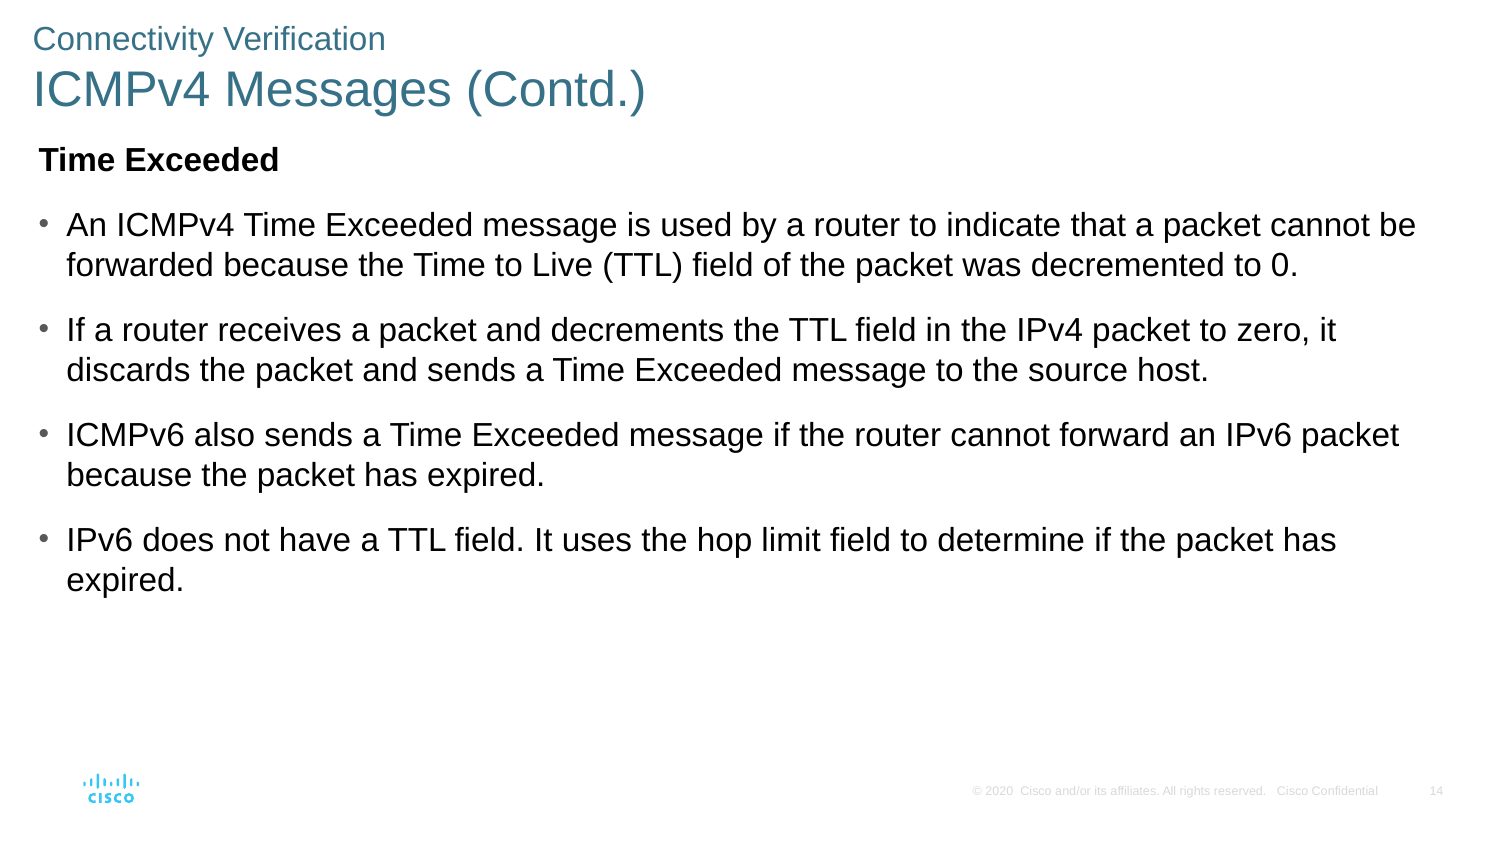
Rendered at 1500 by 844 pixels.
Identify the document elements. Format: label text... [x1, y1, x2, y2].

list Time Exceeded An ICMPv4 Time Exceeded message is used by a router to indicate that a packet cannot be forwarded because the Time to Live (TTL) field of the packet was decremented to 0. If a router receives a packet and decrements the TTL field in the IPv4 packet to zero, it discards the packet and sends a Time Exceeded message to the source host. ICMPv6 also sends a Time Exceeded message if the router cannot forward an IPv6 packet because the packet has expired. IPv6 does not have a TTL field. It uses the hop limit field to determine if the packet has expired. [23, 131, 1456, 737]
text_box Connectivity Verification ICMPv4 Messages (Contd.) [17, 4, 1495, 129]
